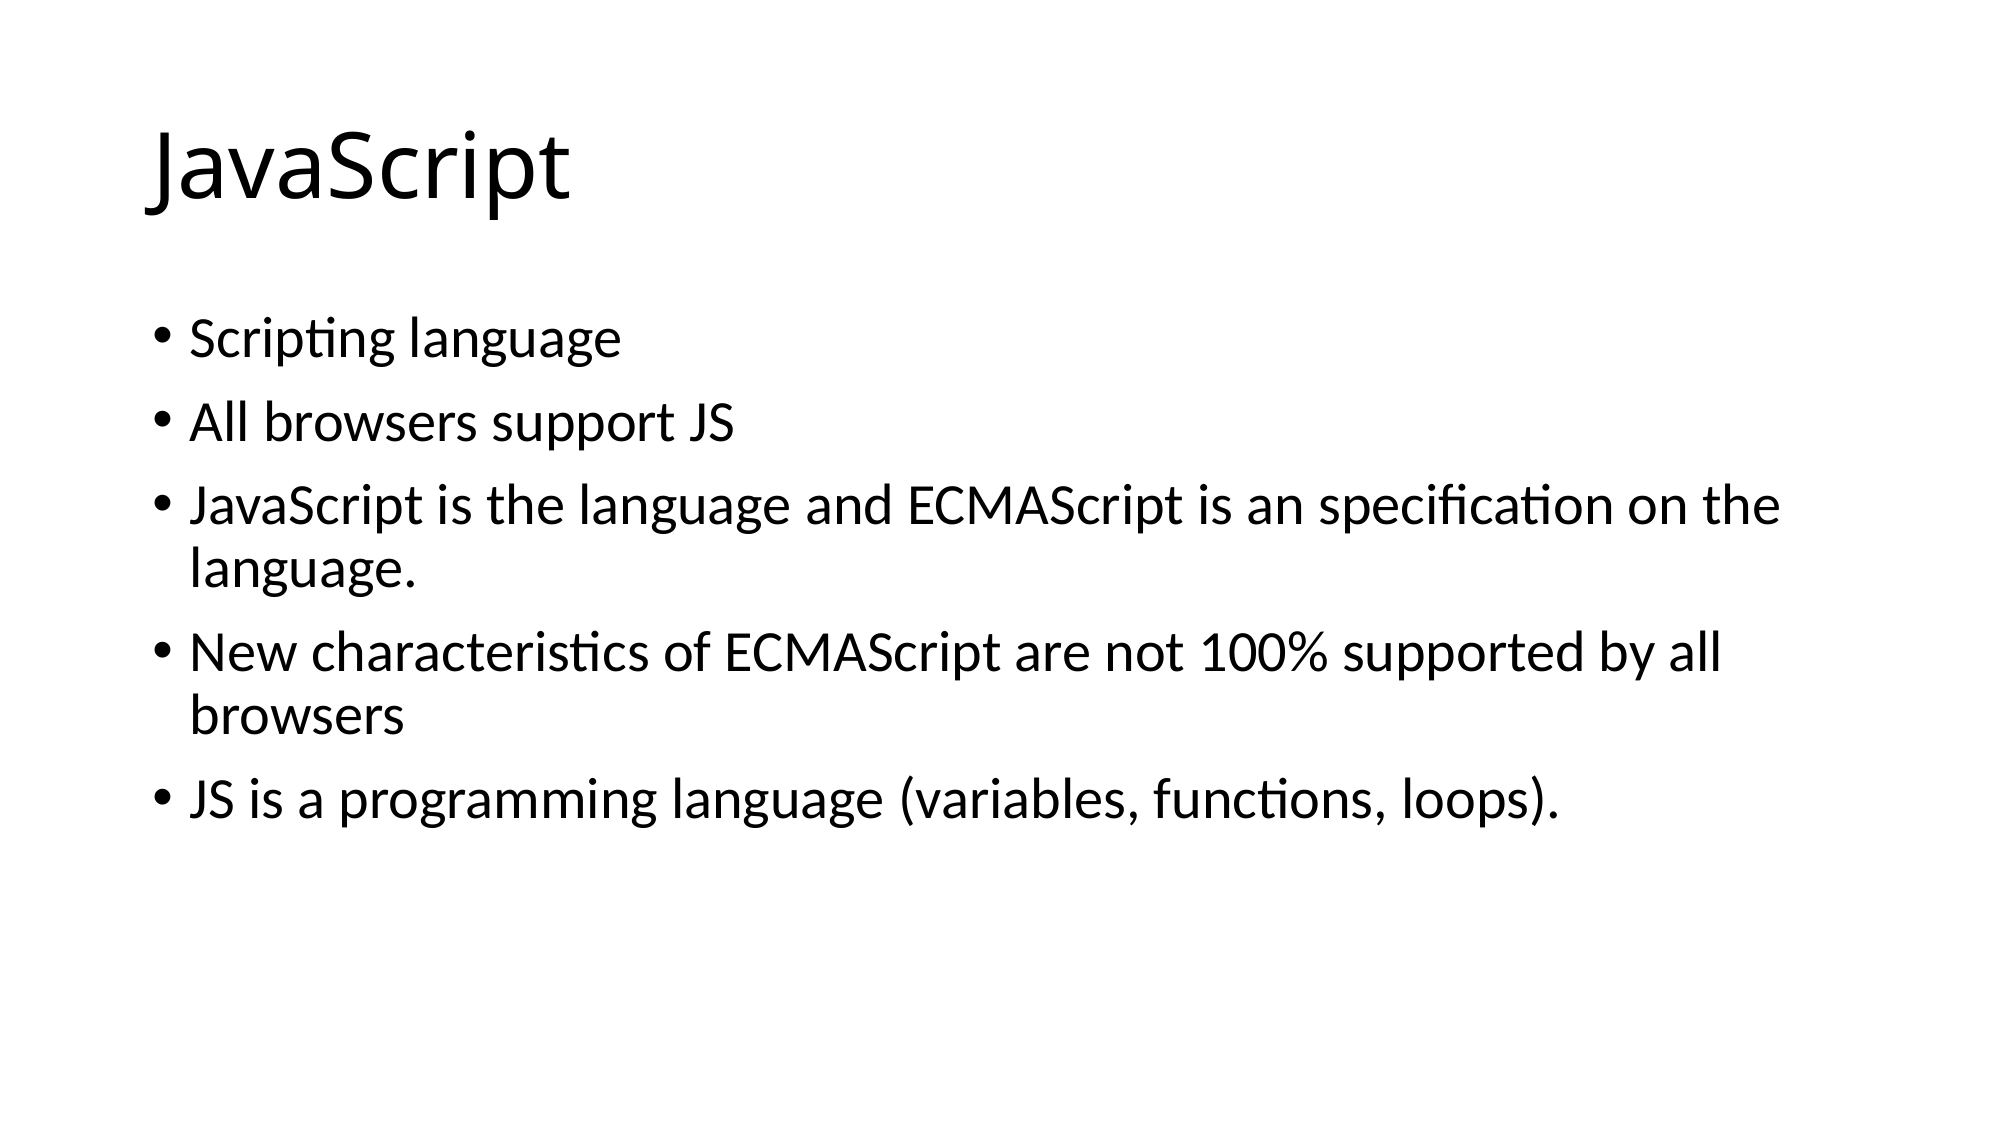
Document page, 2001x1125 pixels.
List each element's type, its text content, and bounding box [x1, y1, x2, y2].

title JavaScript [137, 59, 1863, 278]
list Scripting language All browsers support JS JavaScript is the language and ECMAScript is an specification on the language. New characteristics of ECMAScript are not 100% supported by all browsers JS is a programming language (variables, functions, loops). [137, 299, 1863, 1014]
